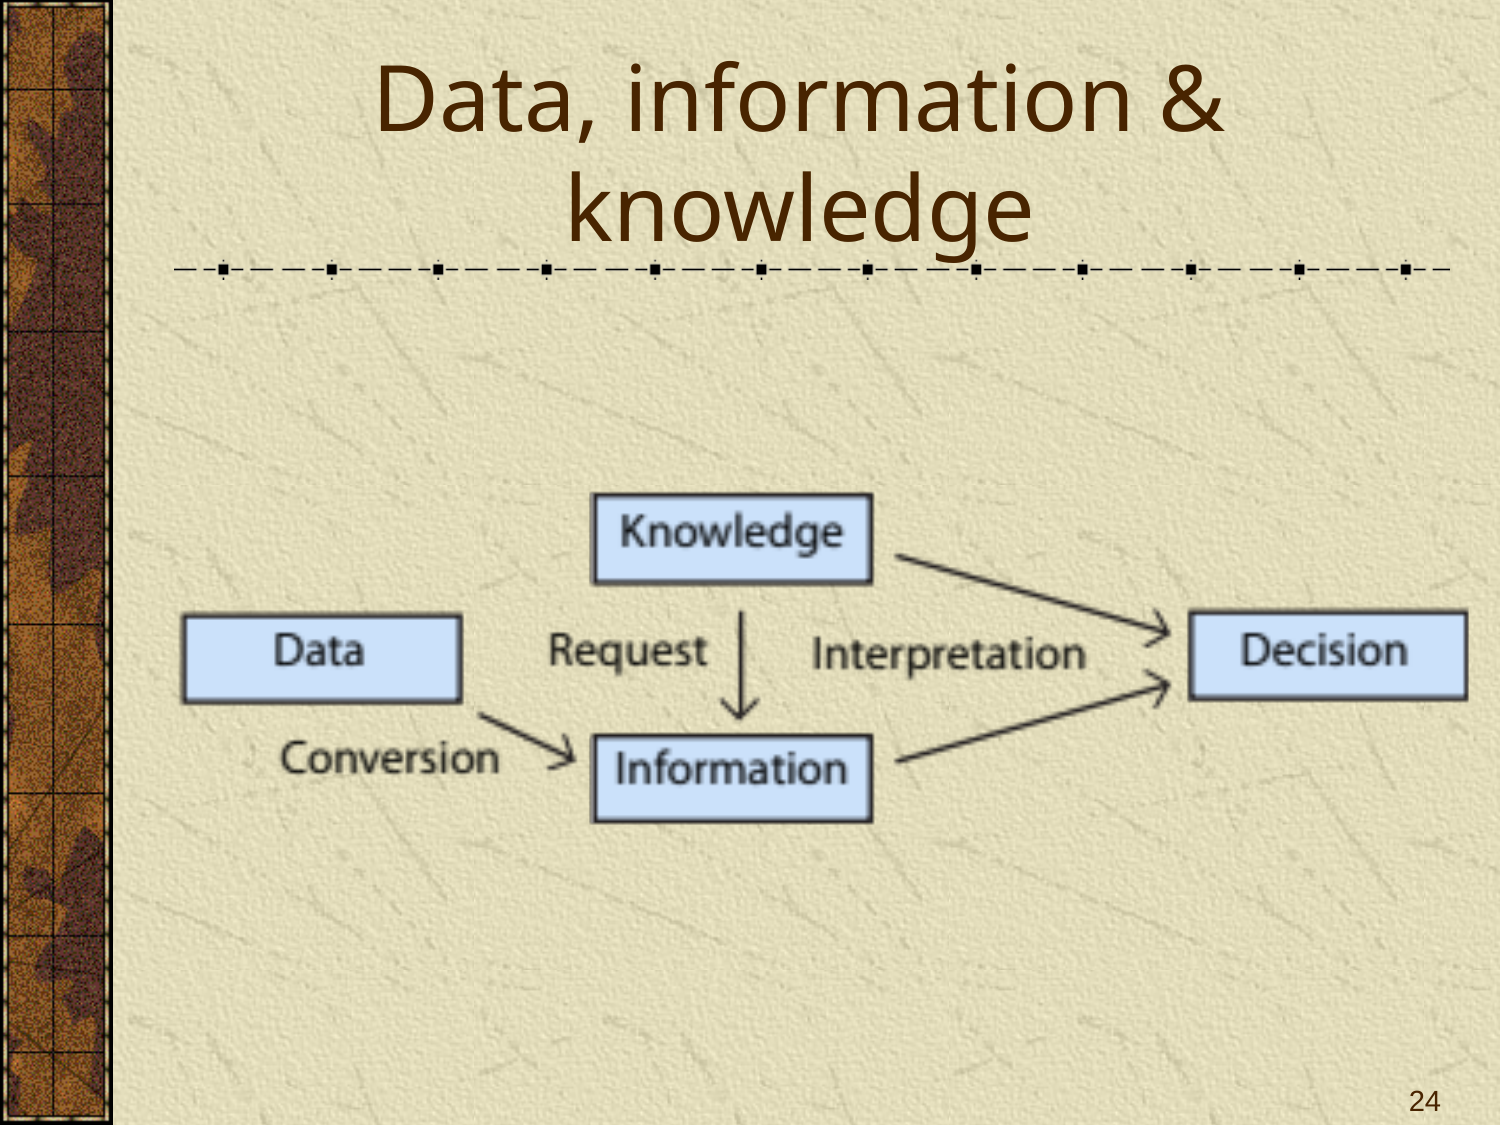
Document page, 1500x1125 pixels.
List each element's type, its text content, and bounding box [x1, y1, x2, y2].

title Data, information & knowledge [112, 62, 1488, 238]
picture [0, 0, 1500, 1125]
slide_number 24 [1349, 1049, 1500, 1125]
